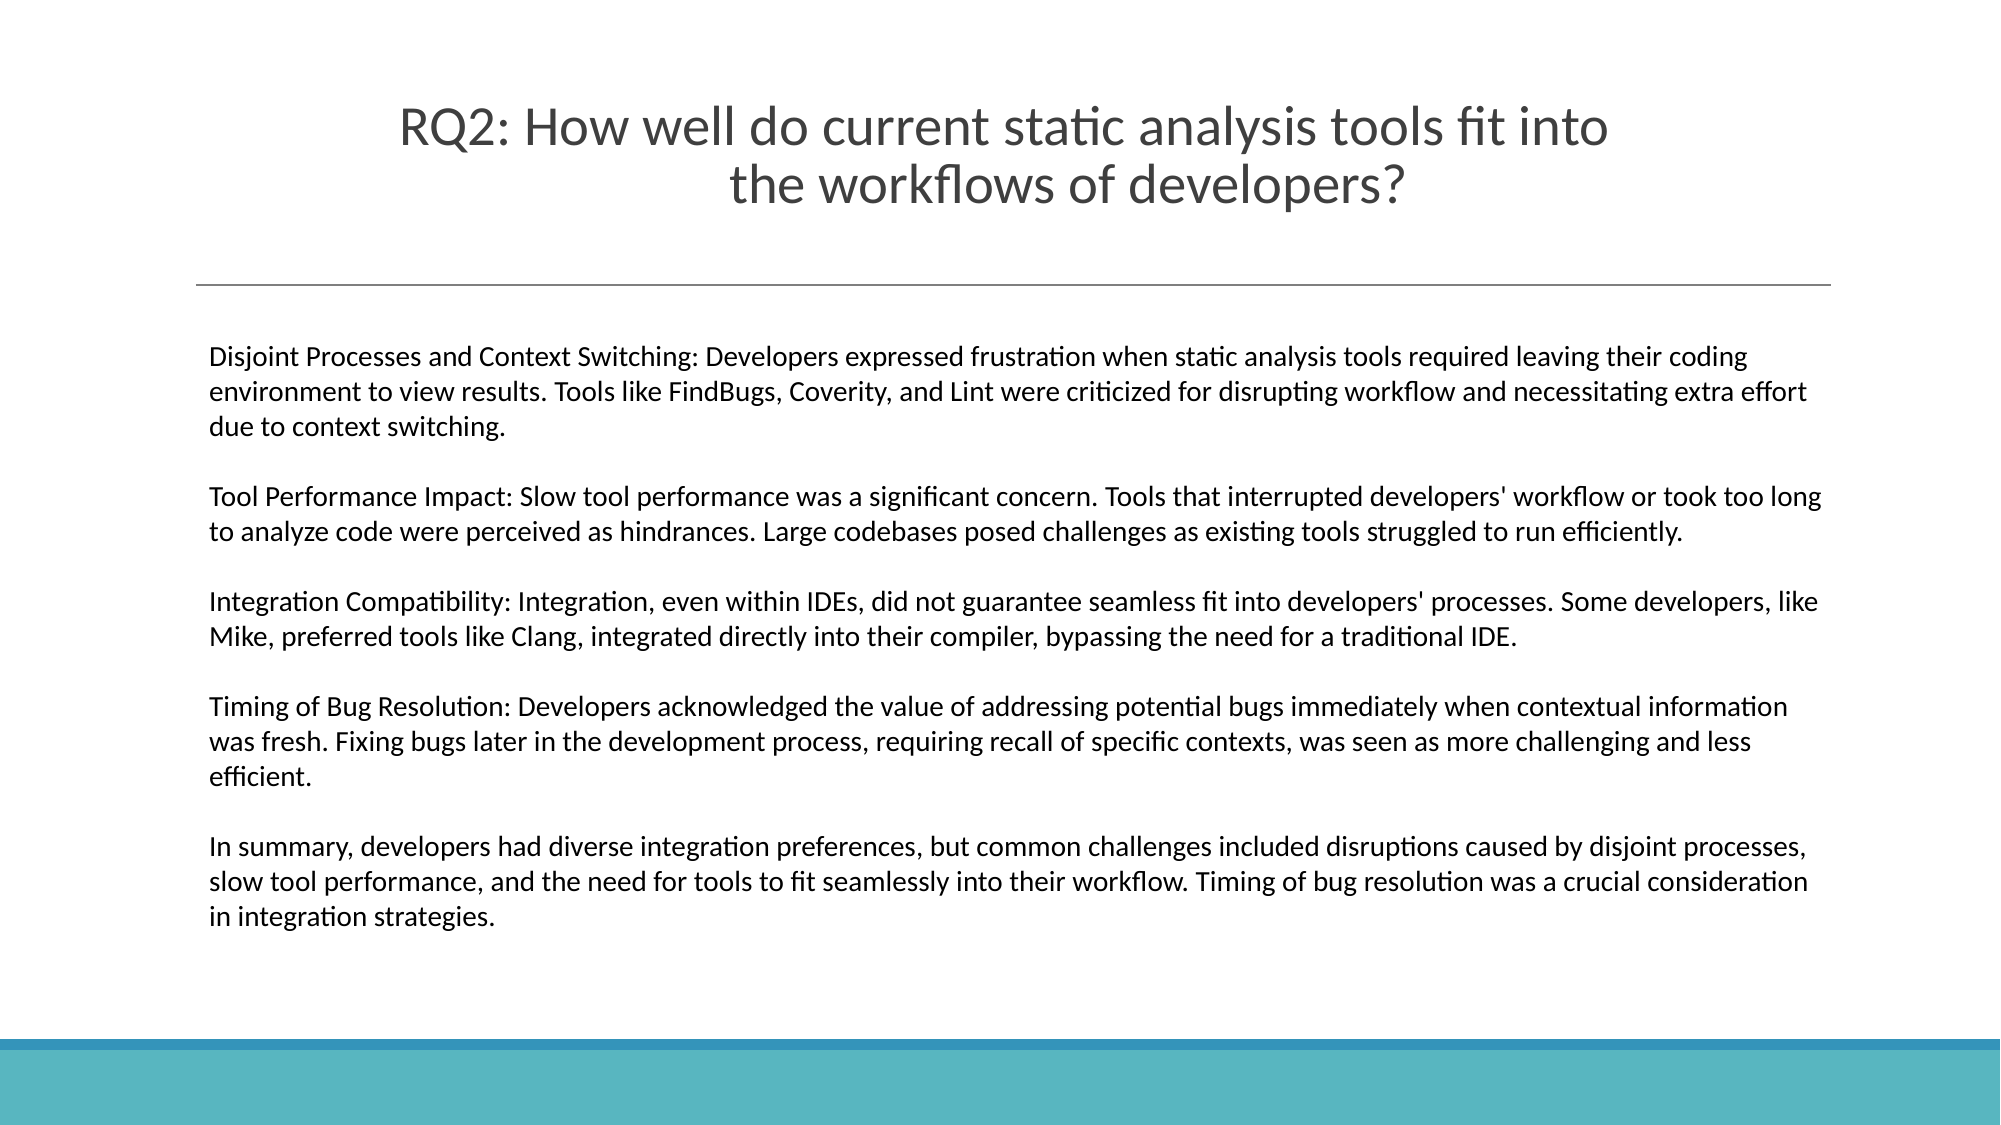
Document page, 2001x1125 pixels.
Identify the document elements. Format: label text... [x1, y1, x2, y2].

text_box Disjoint Processes and Context Switching: Developers expressed frustration when static analysis tools required leaving their coding environment to view results. Tools like FindBugs, Coverity, and Lint were criticized for disrupting workflow and necessitating extra effort due to context switching. Tool Performance Impact: Slow tool performance was a significant concern. Tools that interrupted developers' workflow or took too long to analyze code were perceived as hindrances. Large codebases posed challenges as existing tools struggled to run efficiently. Integration Compatibility: Integration, even within IDEs, did not guarantee seamless fit into developers' processes. Some developers, like Mike, preferred tools like Clang, integrated directly into their compiler, bypassing the need for a traditional IDE. Timing of Bug Resolution: Developers acknowledged the value of addressing potential bugs immediately when contextual information was fresh. Fixing bugs later in the development process, requiring recall of specific contexts, was seen as more challenging and less efficient. In summary, developers had diverse integration preferences, but common challenges included disruptions caused by disjoint processes, slow tool performance, and the need for tools to fit seamlessly into their workflow. Timing of bug resolution was a crucial consideration in integration strategies. [194, 322, 1845, 1035]
title RQ2: How well do current static analysis tools fit into the workflows of developers? [180, 106, 1830, 223]
